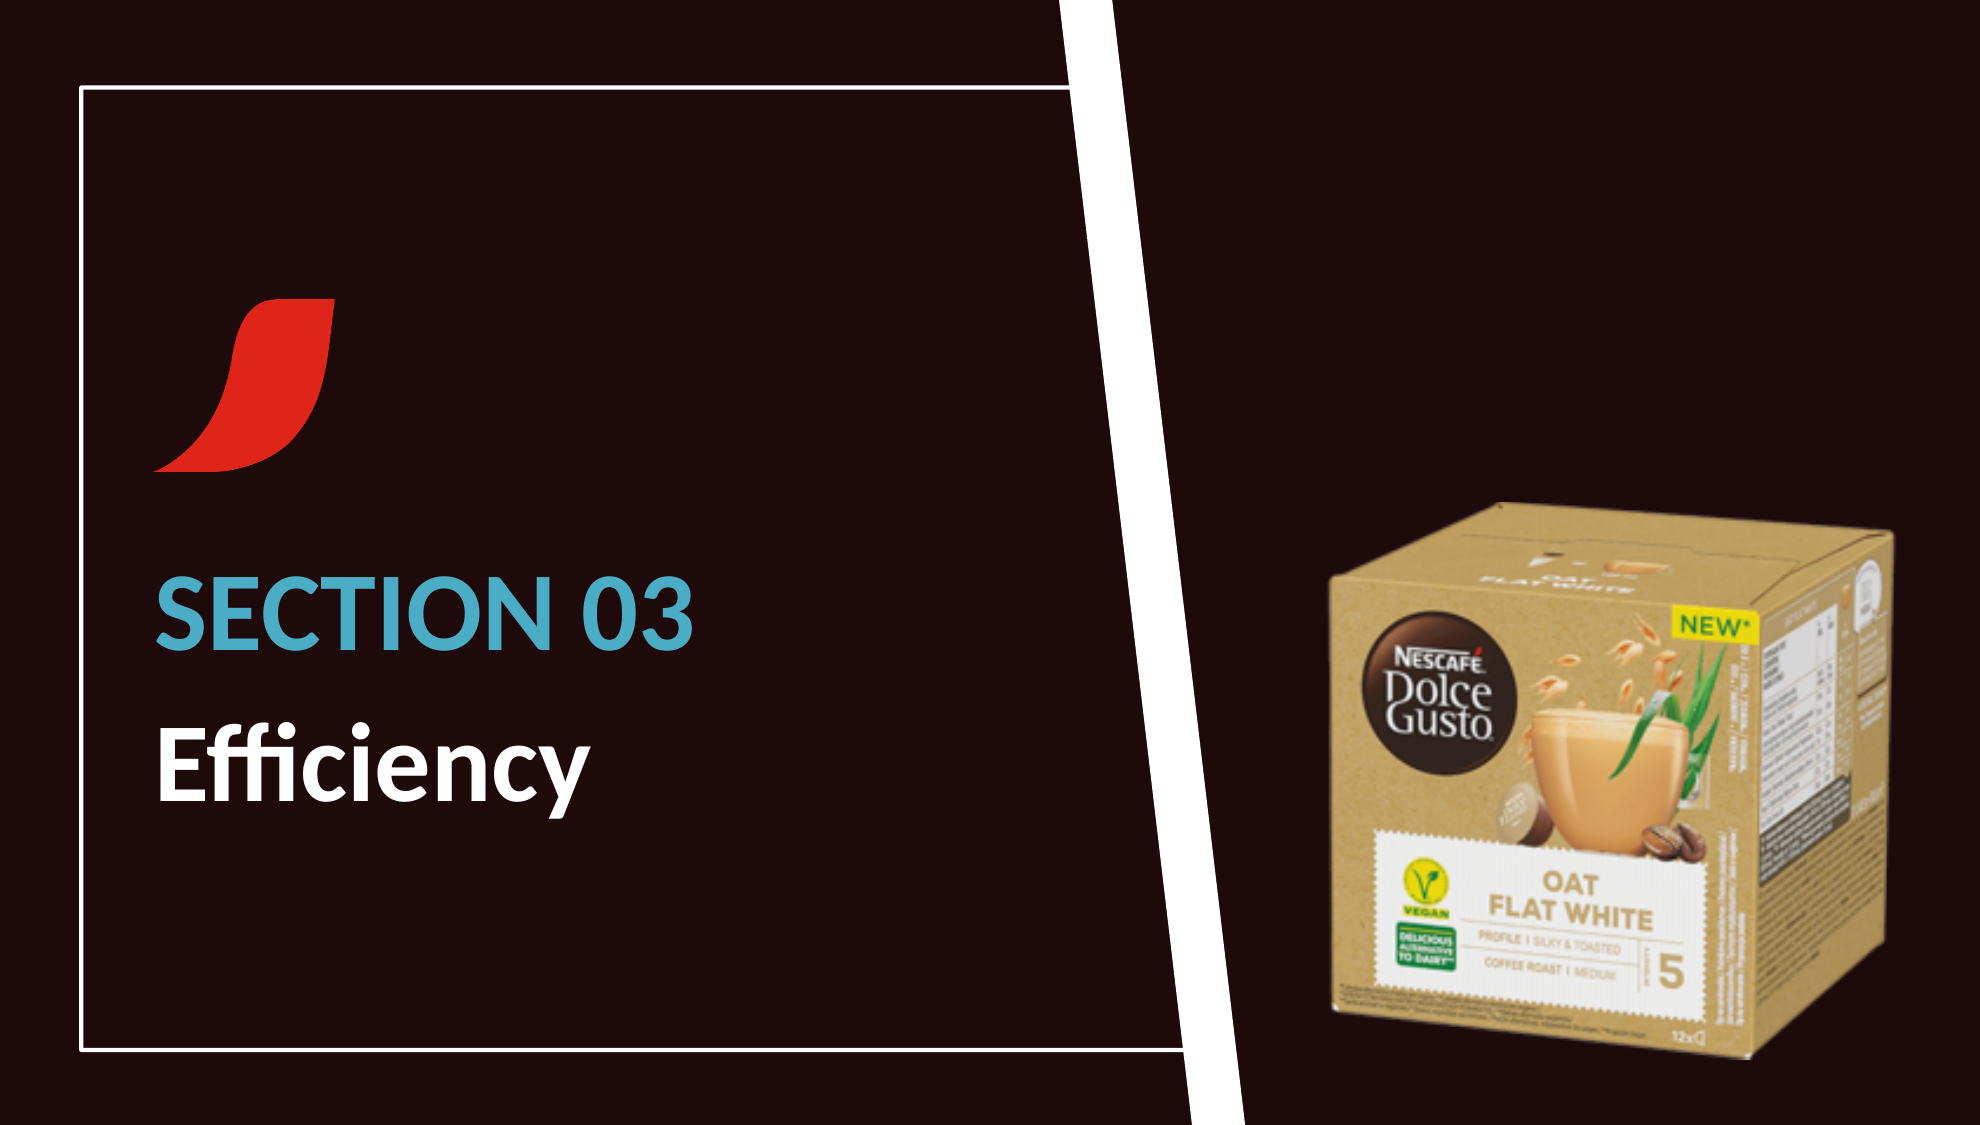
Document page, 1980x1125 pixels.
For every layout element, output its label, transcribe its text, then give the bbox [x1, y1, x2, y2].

text_box SECTION 03 [139, 530, 1103, 681]
text_box Efficiency [139, 681, 1103, 832]
picture [1290, 502, 1934, 1060]
picture [152, 299, 335, 472]
